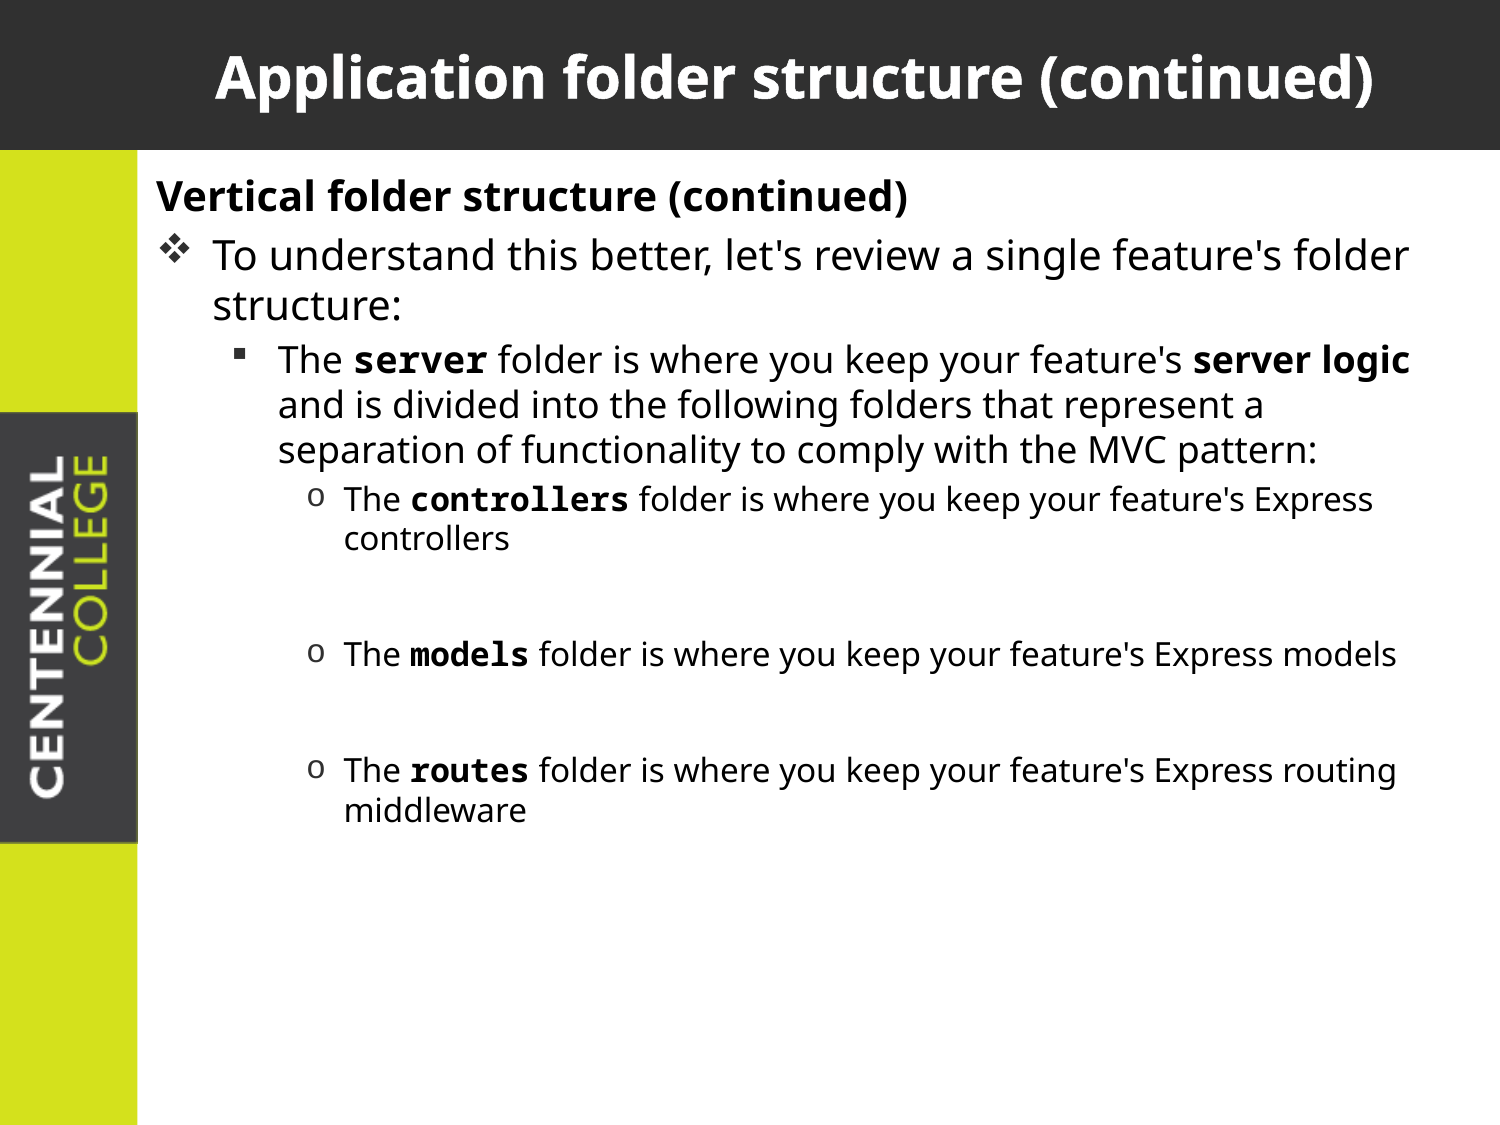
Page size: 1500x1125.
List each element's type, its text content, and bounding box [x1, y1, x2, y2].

title Application folder structure (continued) [137, 0, 1467, 150]
picture [0, 412, 138, 844]
list Vertical folder structure (continued) To understand this better, let's review a single feature's folder structure: The server folder is where you keep your feature's server logic and is divided into the following folders that represent a separation of functionality to comply with the MVC pattern: The controllers folder is where you keep your feature's Express controllers The models folder is where you keep your feature's Express models The routes folder is where you keep your feature's Express routing middleware [141, 162, 1467, 1088]
